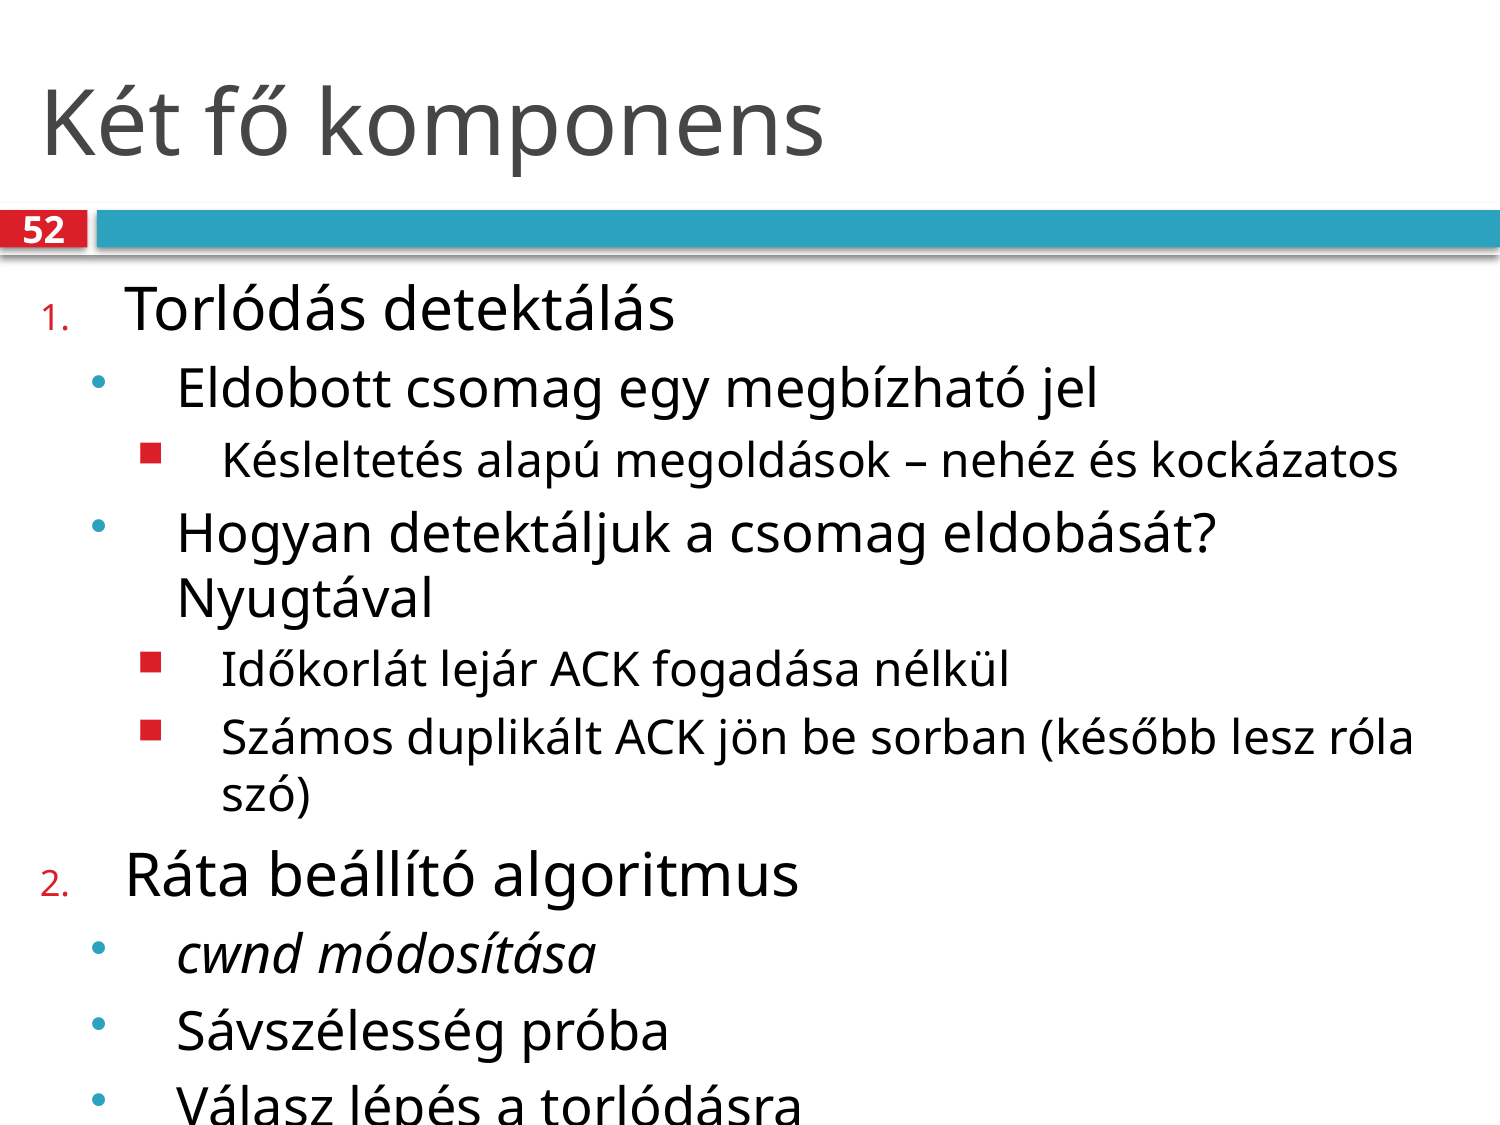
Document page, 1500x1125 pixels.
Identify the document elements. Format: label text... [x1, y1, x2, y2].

slide_number 52 [0, 206, 88, 257]
title Két fő komponens [24, 37, 1475, 200]
list Torlódás detektálás Eldobott csomag egy megbízható jel Késleltetés alapú megoldások – nehéz és kockázatos Hogyan detektáljuk a csomag eldobását? Nyugtával Időkorlát lejár ACK fogadása nélkül Számos duplikált ACK jön be sorban (később lesz róla szó) Ráta beállító algoritmus cwnd módosítása Sávszélesség próba Válasz lépés a torlódásra [24, 262, 1475, 1100]
